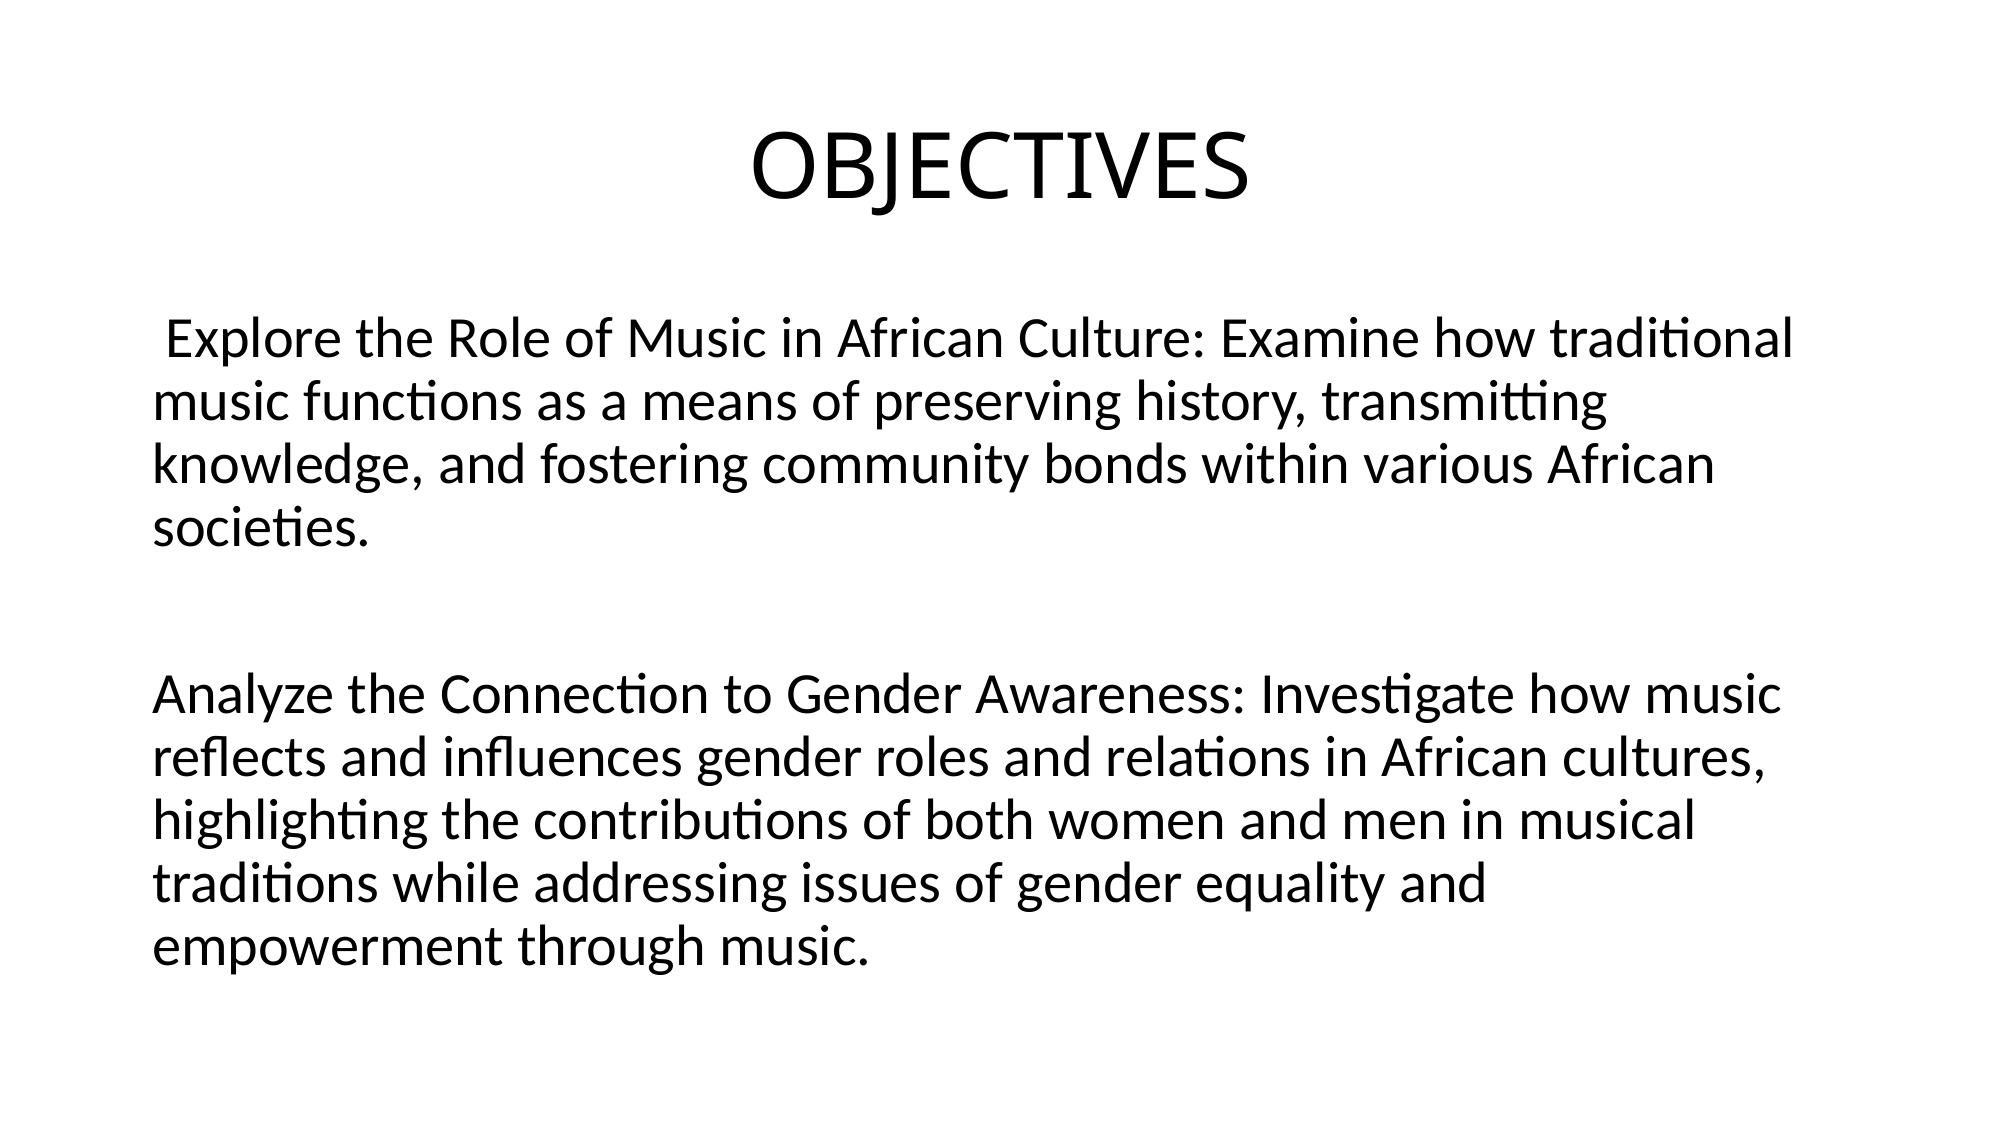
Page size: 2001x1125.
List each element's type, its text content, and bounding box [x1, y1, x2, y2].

list Explore the Role of Music in African Culture: Examine how traditional music functions as a means of preserving history, transmitting knowledge, and fostering community bonds within various African societies. Analyze the Connection to Gender Awareness: Investigate how music reflects and influences gender roles and relations in African cultures, highlighting the contributions of both women and men in musical traditions while addressing issues of gender equality and empowerment through music. [137, 299, 1863, 1014]
title OBJECTIVES [137, 59, 1863, 278]
